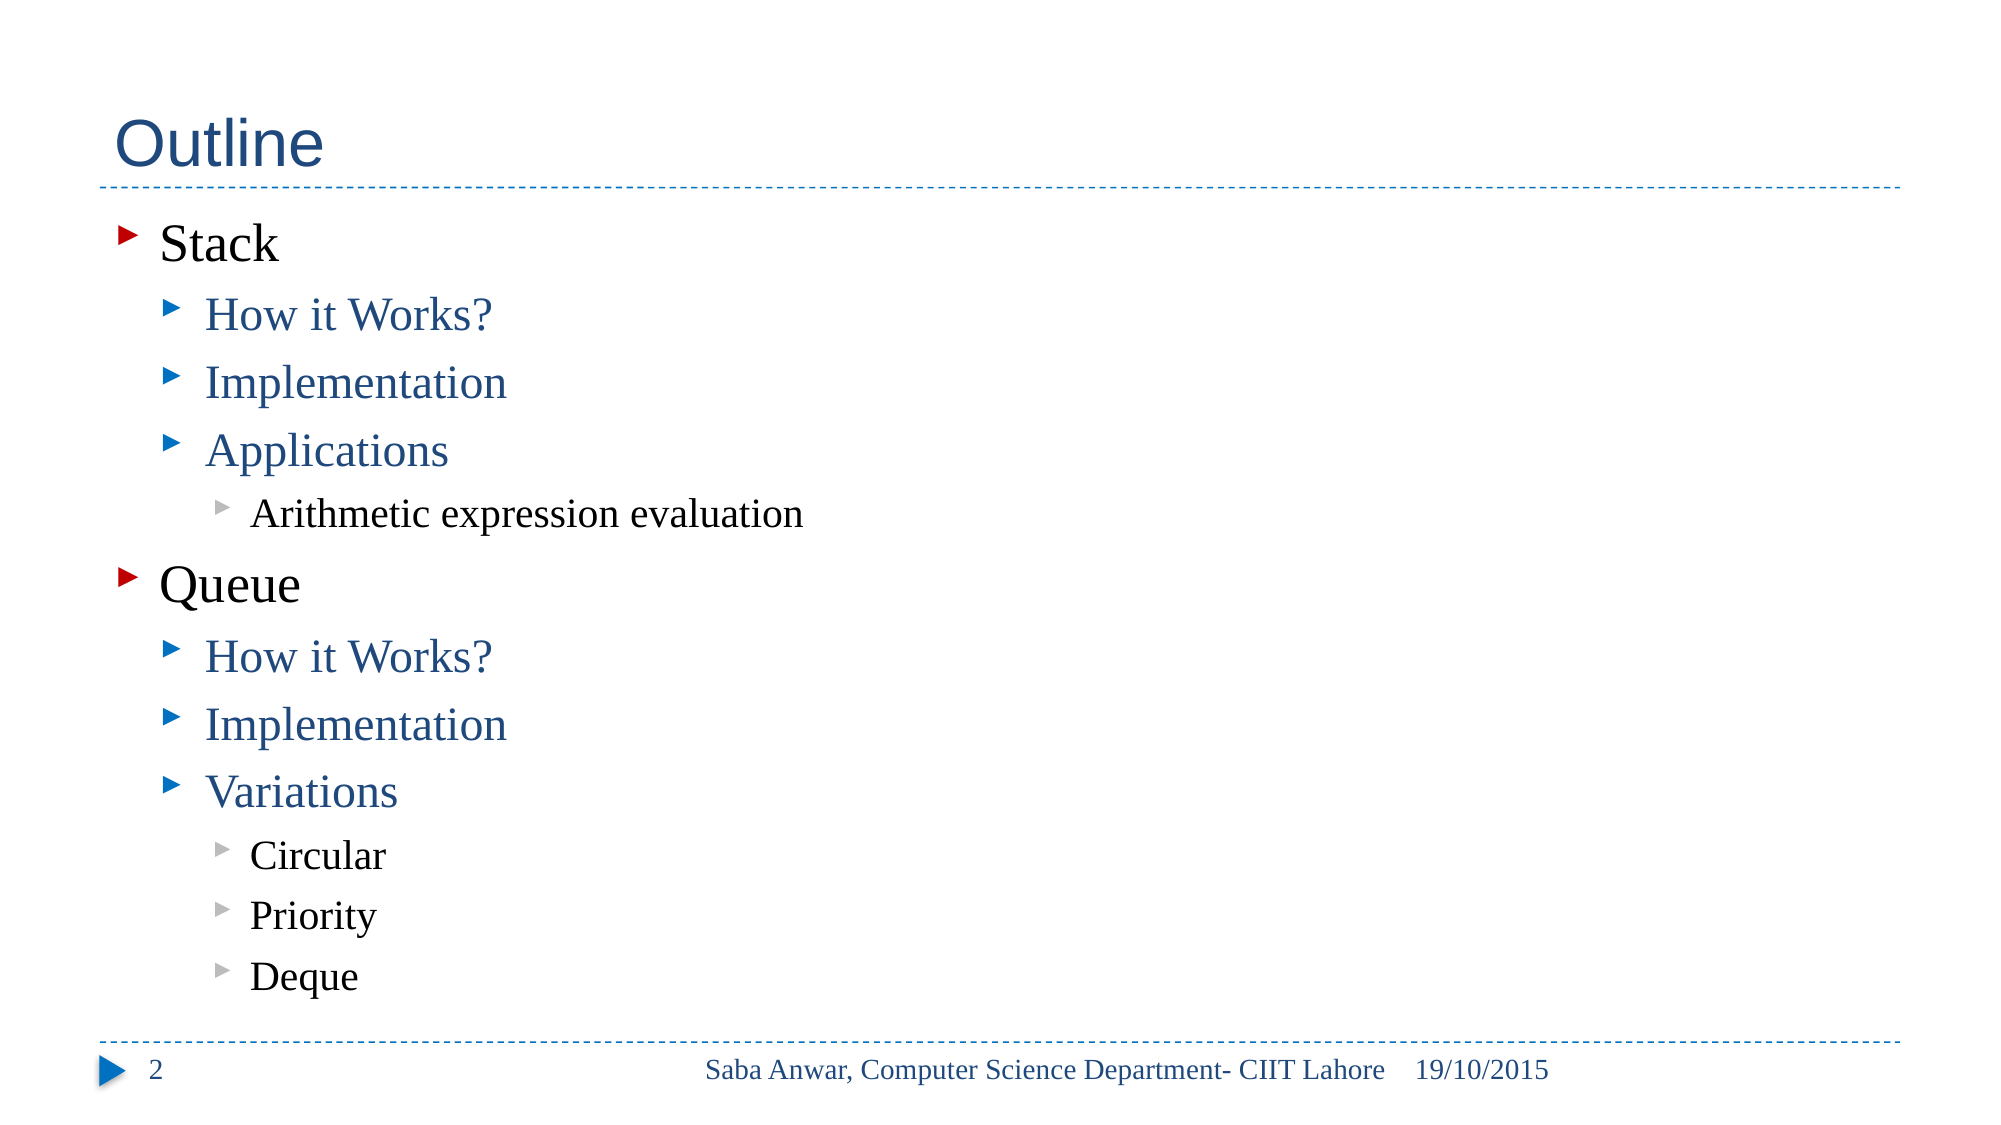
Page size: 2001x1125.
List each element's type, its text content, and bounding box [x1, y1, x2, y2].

title Outline [99, 24, 1900, 188]
footer Saba Anwar, Computer Science Department- CIIT Lahore [634, 1042, 1401, 1103]
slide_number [1401, 1042, 1901, 1103]
slide_number 2 [133, 1042, 568, 1103]
list Stack How it Works? Implementation Applications Arithmetic expression evaluation Queue How it Works? Implementation Variations Circular Priority Deque [99, 200, 1900, 1010]
